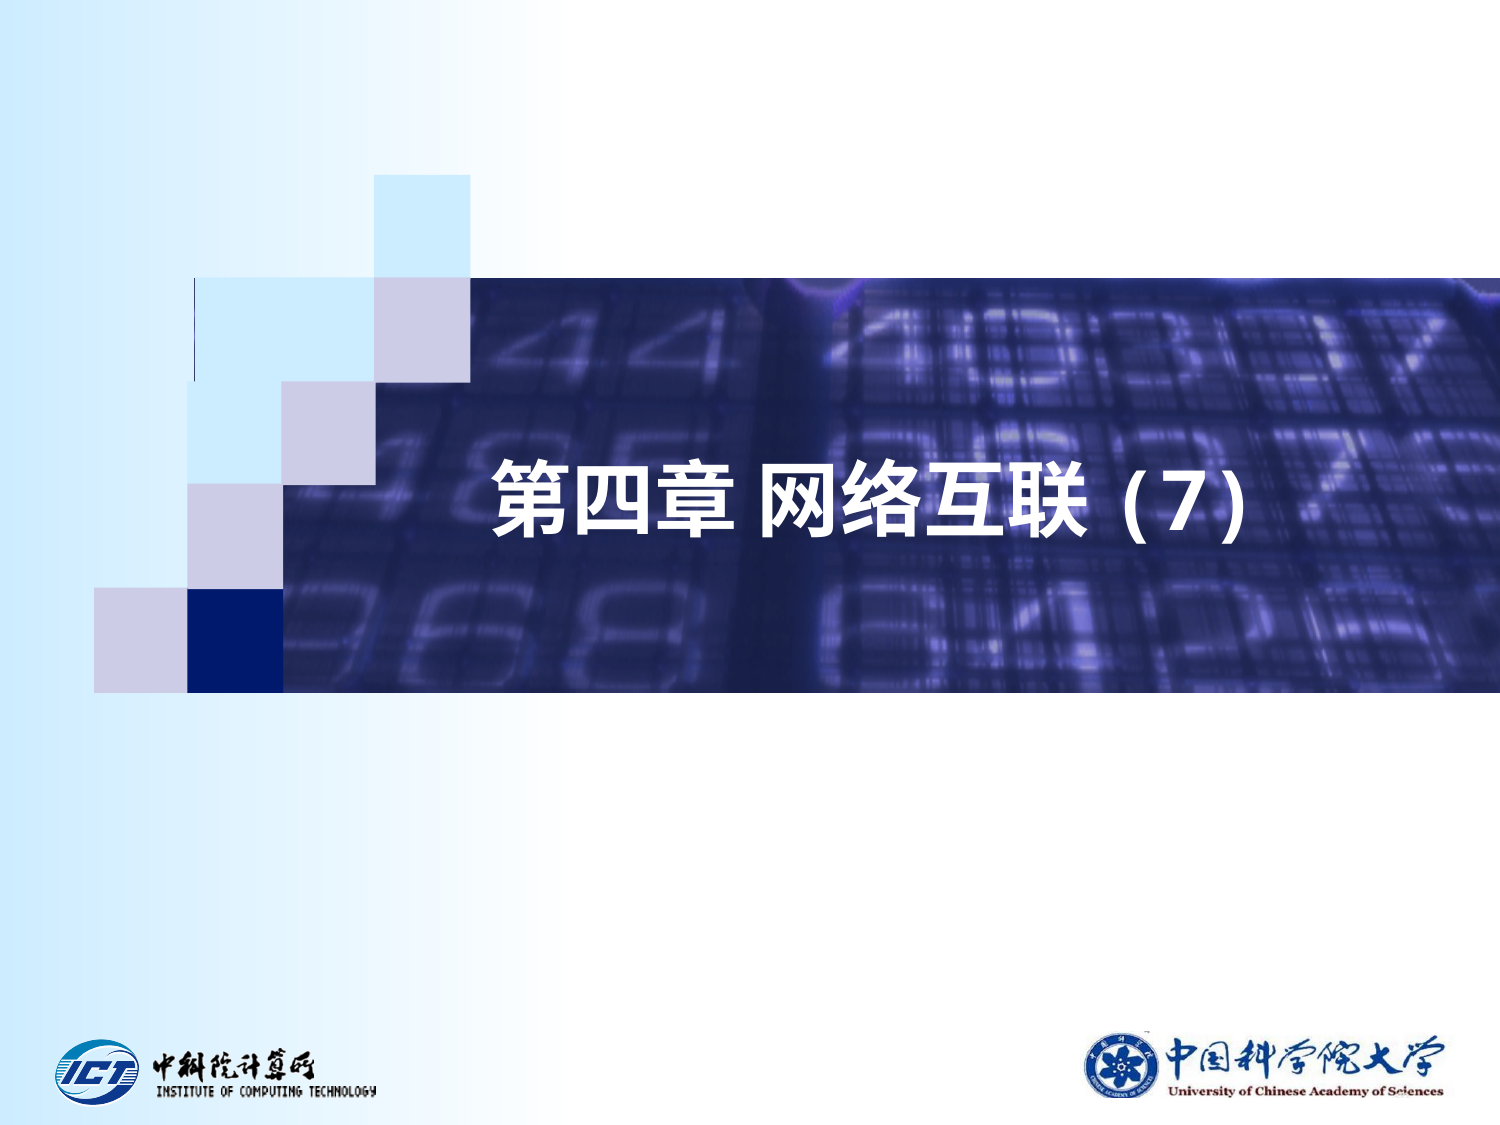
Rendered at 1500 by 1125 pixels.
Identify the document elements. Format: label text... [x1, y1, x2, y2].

picture [55, 1039, 92, 1069]
picture [157, 1086, 376, 1098]
picture [55, 1039, 139, 1107]
picture [153, 1048, 314, 1083]
title 第四章 网络互联(7) [253, 332, 1495, 663]
picture [284, 278, 1500, 693]
picture [1080, 1031, 1457, 1098]
